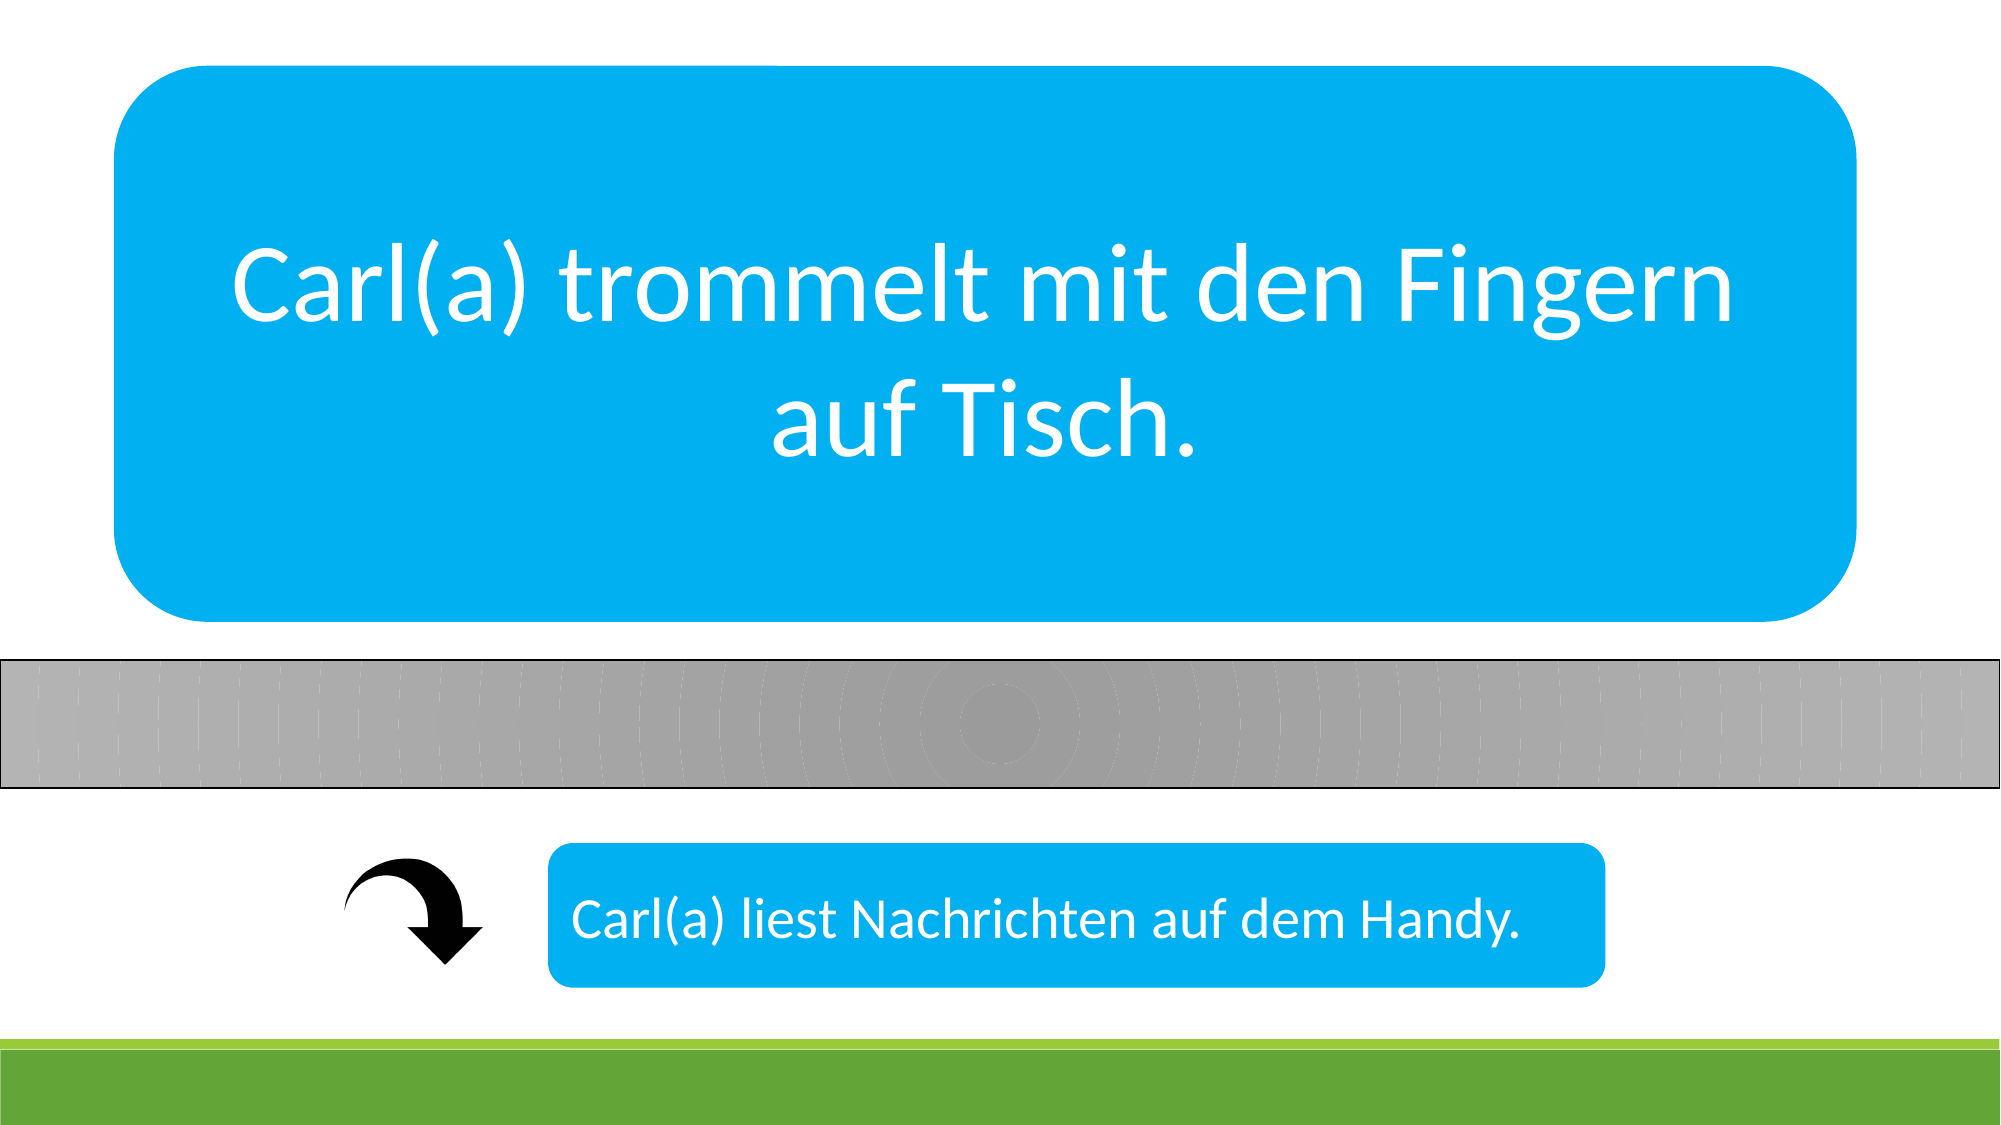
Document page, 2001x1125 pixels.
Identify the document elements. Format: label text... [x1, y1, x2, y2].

text_box Carl(a) liest Nachrichten auf dem Handy. [548, 843, 1606, 988]
text_box [0, 659, 2000, 789]
text_box Carl(a) trommelt mit den Fingern auf Tisch. [113, 65, 1857, 622]
picture [337, 835, 489, 987]
